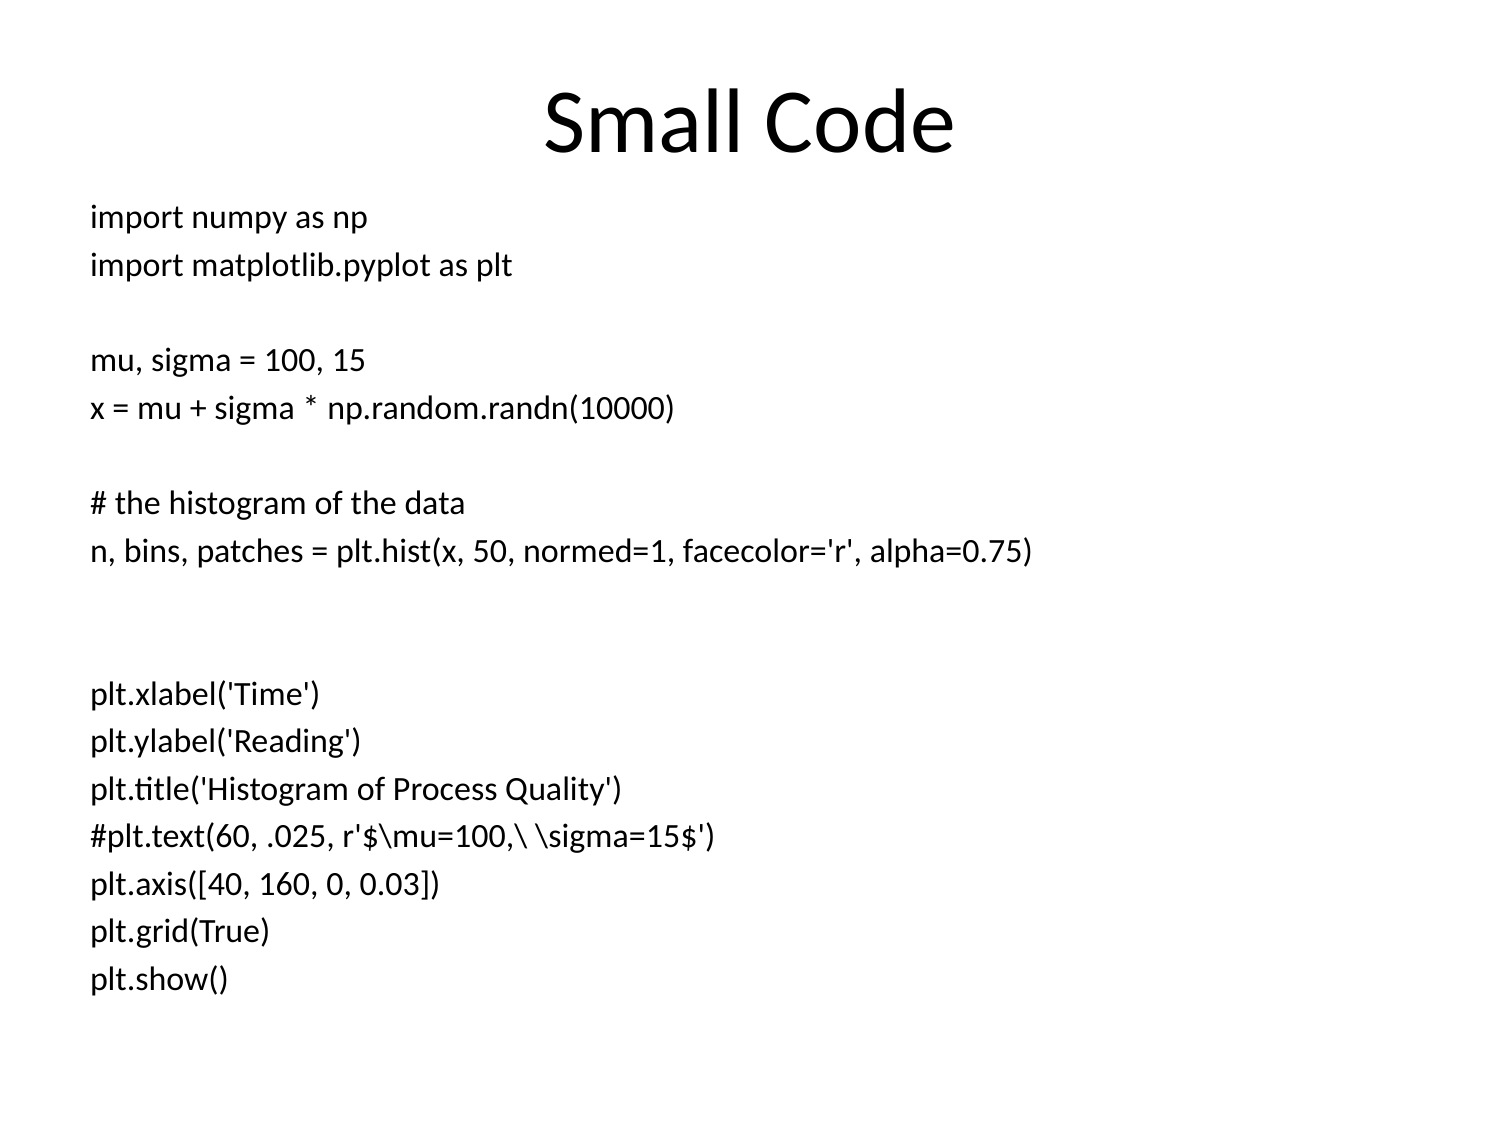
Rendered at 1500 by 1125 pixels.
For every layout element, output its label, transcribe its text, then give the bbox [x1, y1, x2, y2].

title Small Code [75, 45, 1425, 187]
list import numpy as np import matplotlib.pyplot as plt mu, sigma = 100, 15 x = mu + sigma * np.random.randn(10000) # the histogram of the data n, bins, patches = plt.hist(x, 50, normed=1, facecolor='r', alpha=0.75) plt.xlabel('Time') plt.ylabel('Reading') plt.title('Histogram of Process Quality') #plt.text(60, .025, r'$\mu=100,\ \sigma=15$') plt.axis([40, 160, 0, 0.03]) plt.grid(True) plt.show() [75, 187, 1425, 1005]
